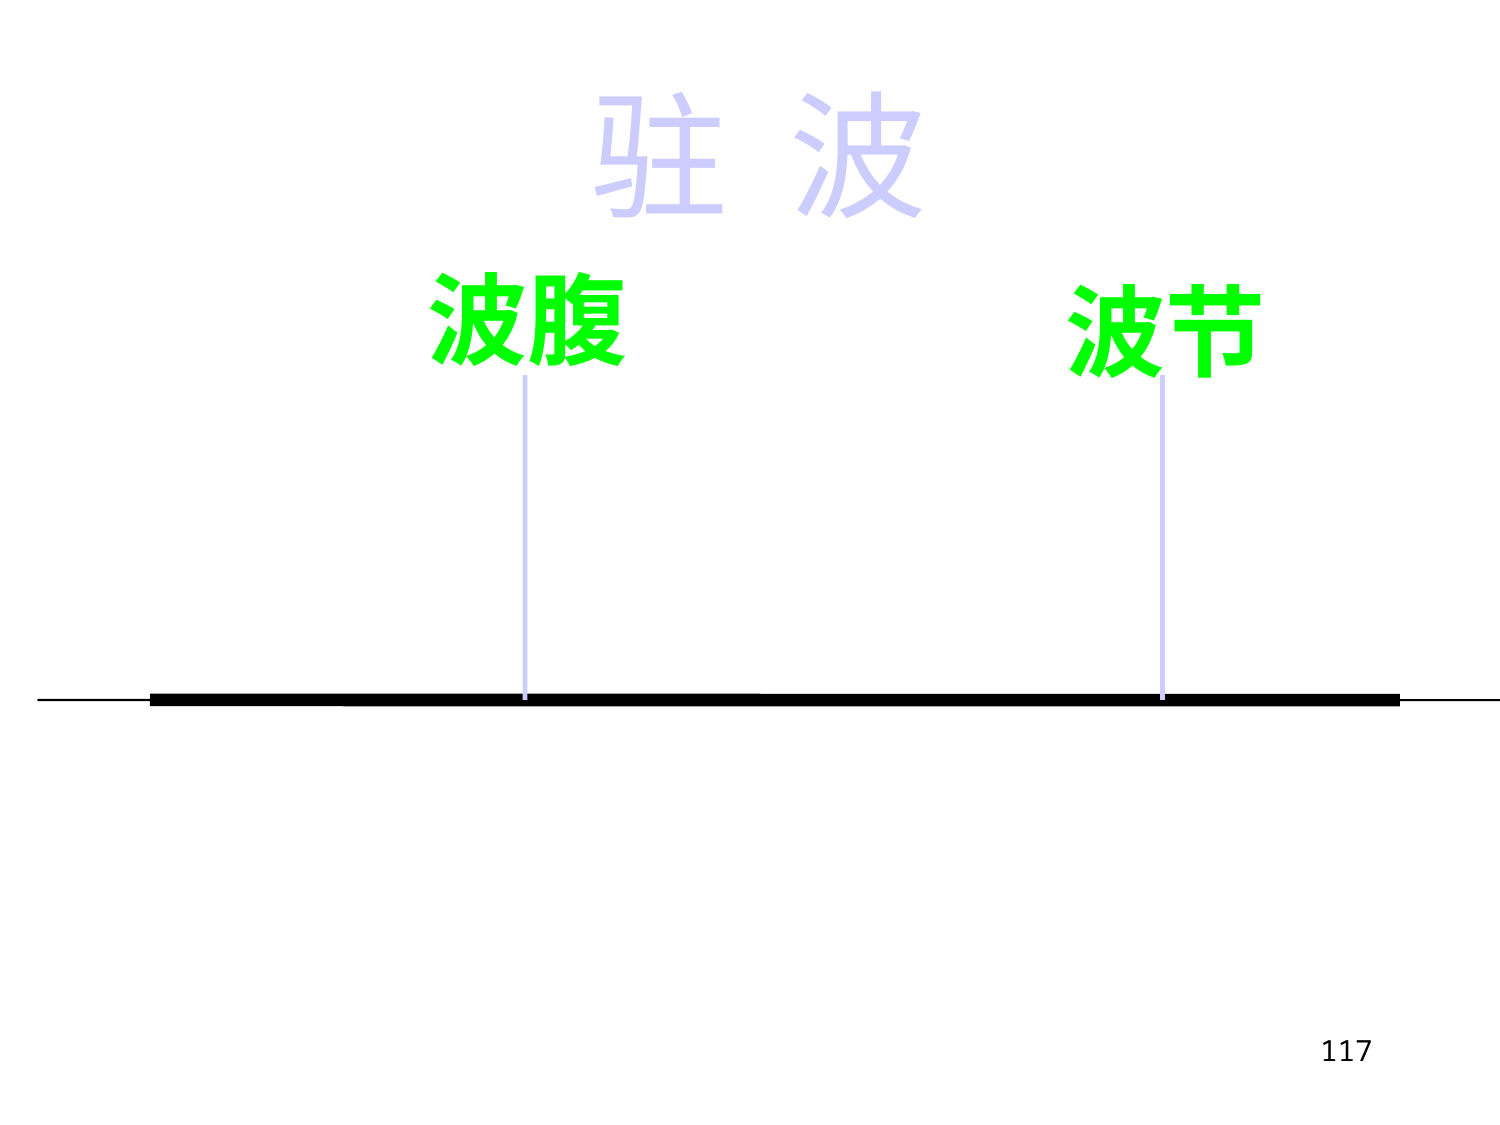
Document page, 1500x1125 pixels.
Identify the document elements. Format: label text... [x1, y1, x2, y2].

text_box 驻 波 [575, 62, 943, 243]
text_box 波腹 [412, 249, 643, 385]
text_box [1074, 1024, 1388, 1100]
text_box 波节 [1050, 262, 1281, 398]
